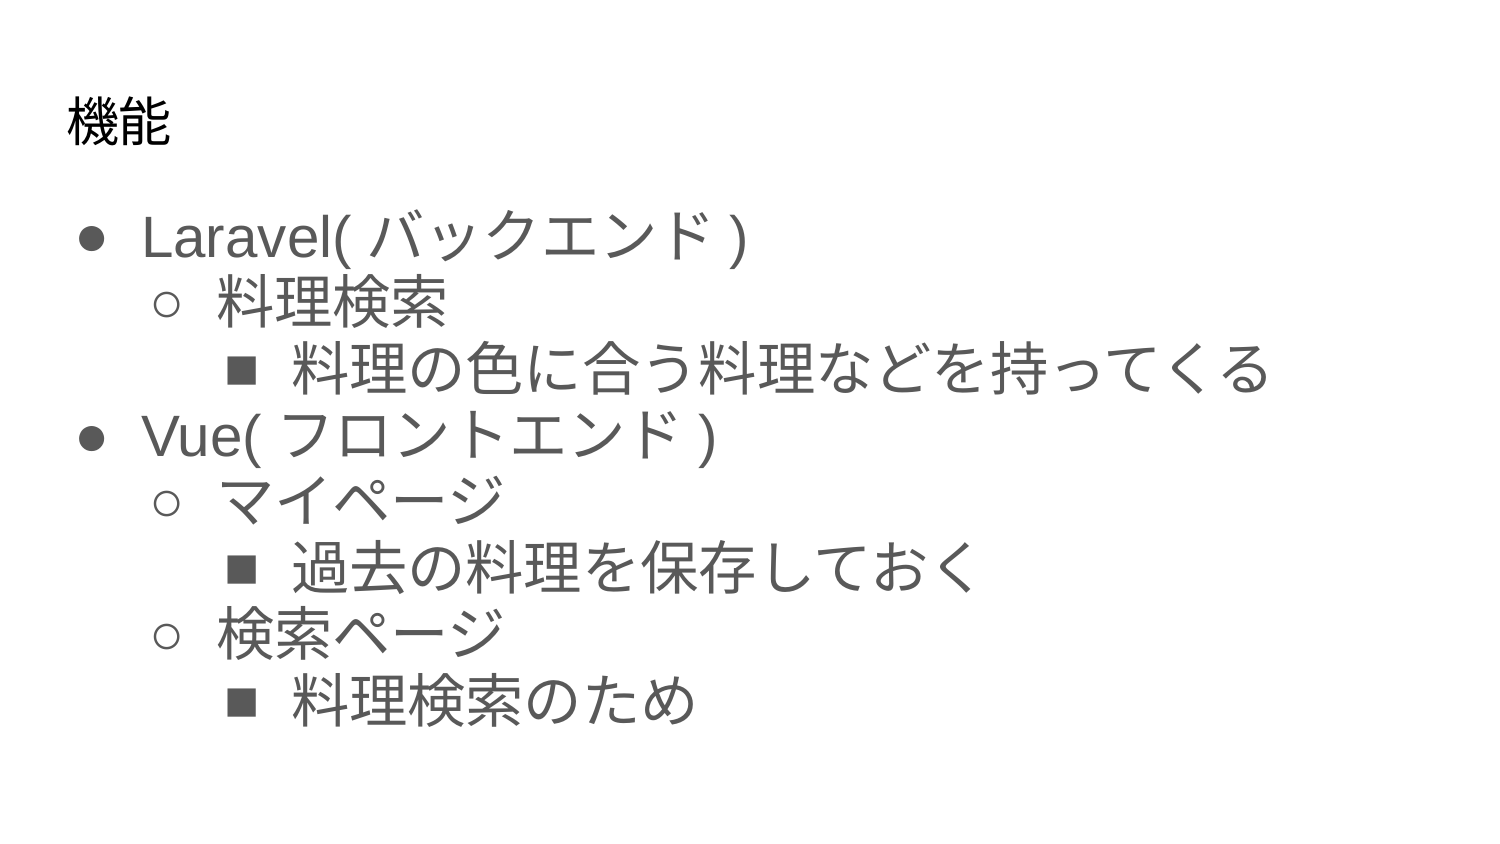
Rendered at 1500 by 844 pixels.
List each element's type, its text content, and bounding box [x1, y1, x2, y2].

list Laravel(バックエンド) 料理検索 料理の色に合う料理などを持ってくる Vue(フロントエンド) マイページ 過去の料理を保存しておく 検索ページ 料理検索のため [51, 189, 1449, 750]
title 機能 [51, 72, 1449, 167]
